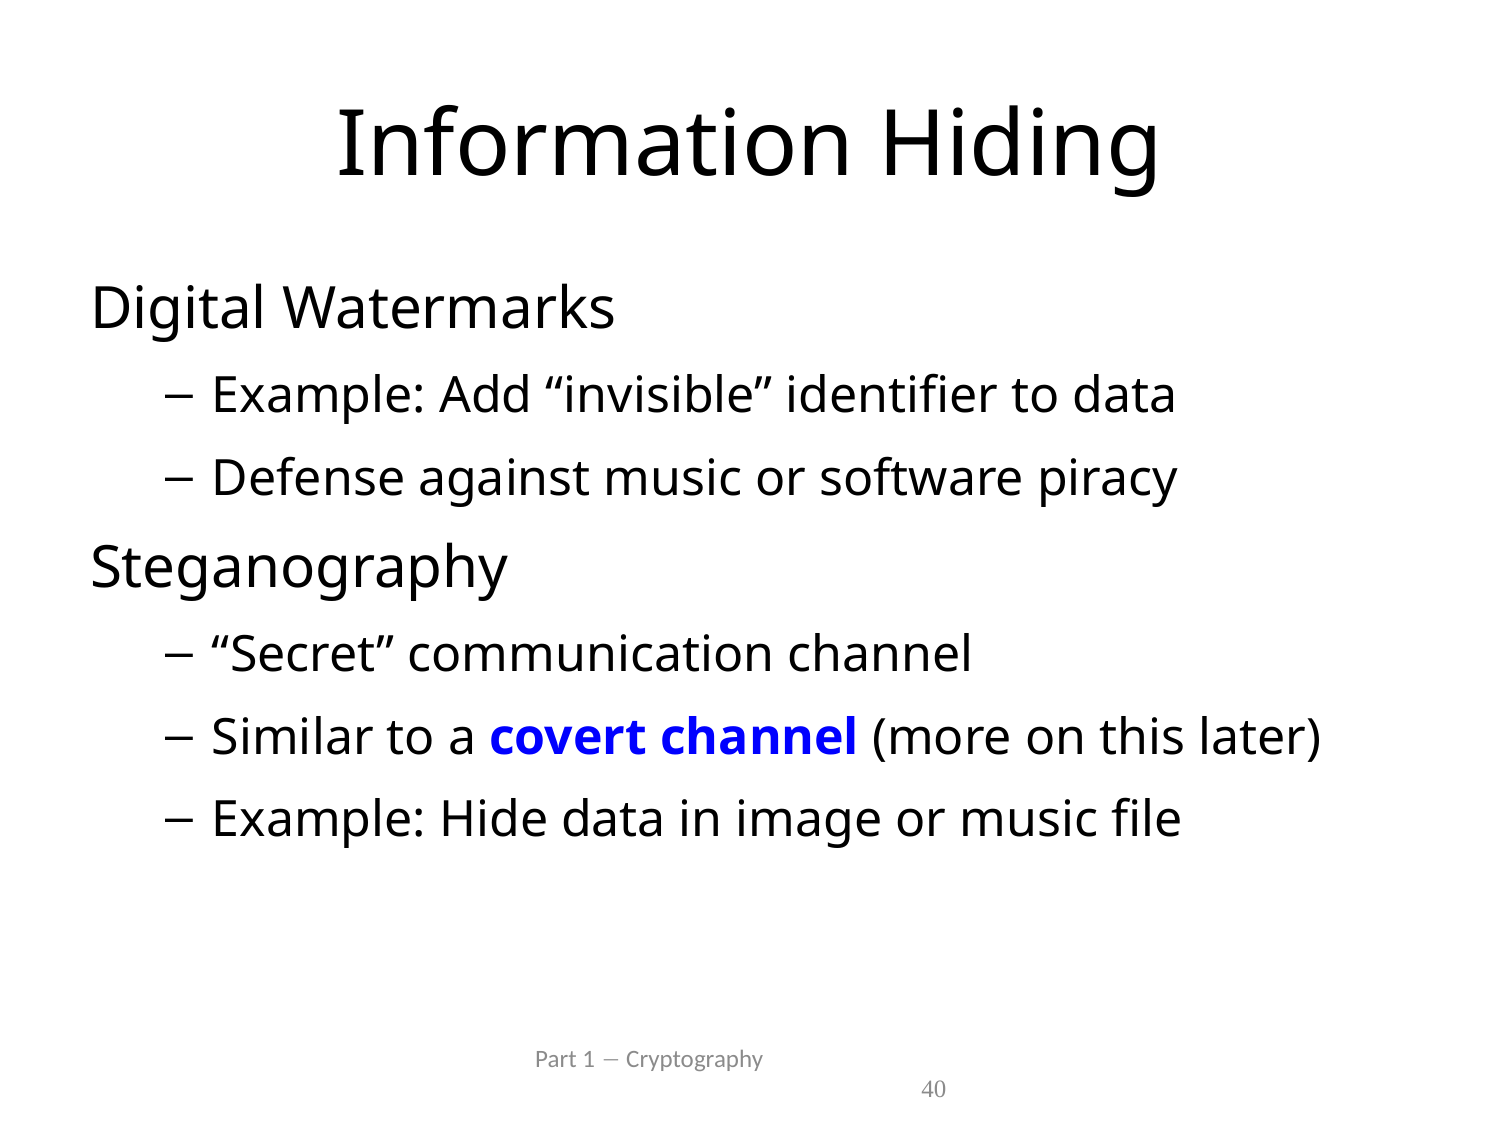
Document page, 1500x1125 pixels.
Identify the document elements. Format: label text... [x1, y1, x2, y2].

footer Part 1  Cryptography 40 [512, 1042, 988, 1103]
list Digital Watermarks Example: Add “invisible” identifier to data Defense against music or software piracy Steganography “Secret” communication channel Similar to a covert channel (more on this later) Example: Hide data in image or music file [75, 262, 1425, 1005]
title Information Hiding [75, 45, 1425, 233]
